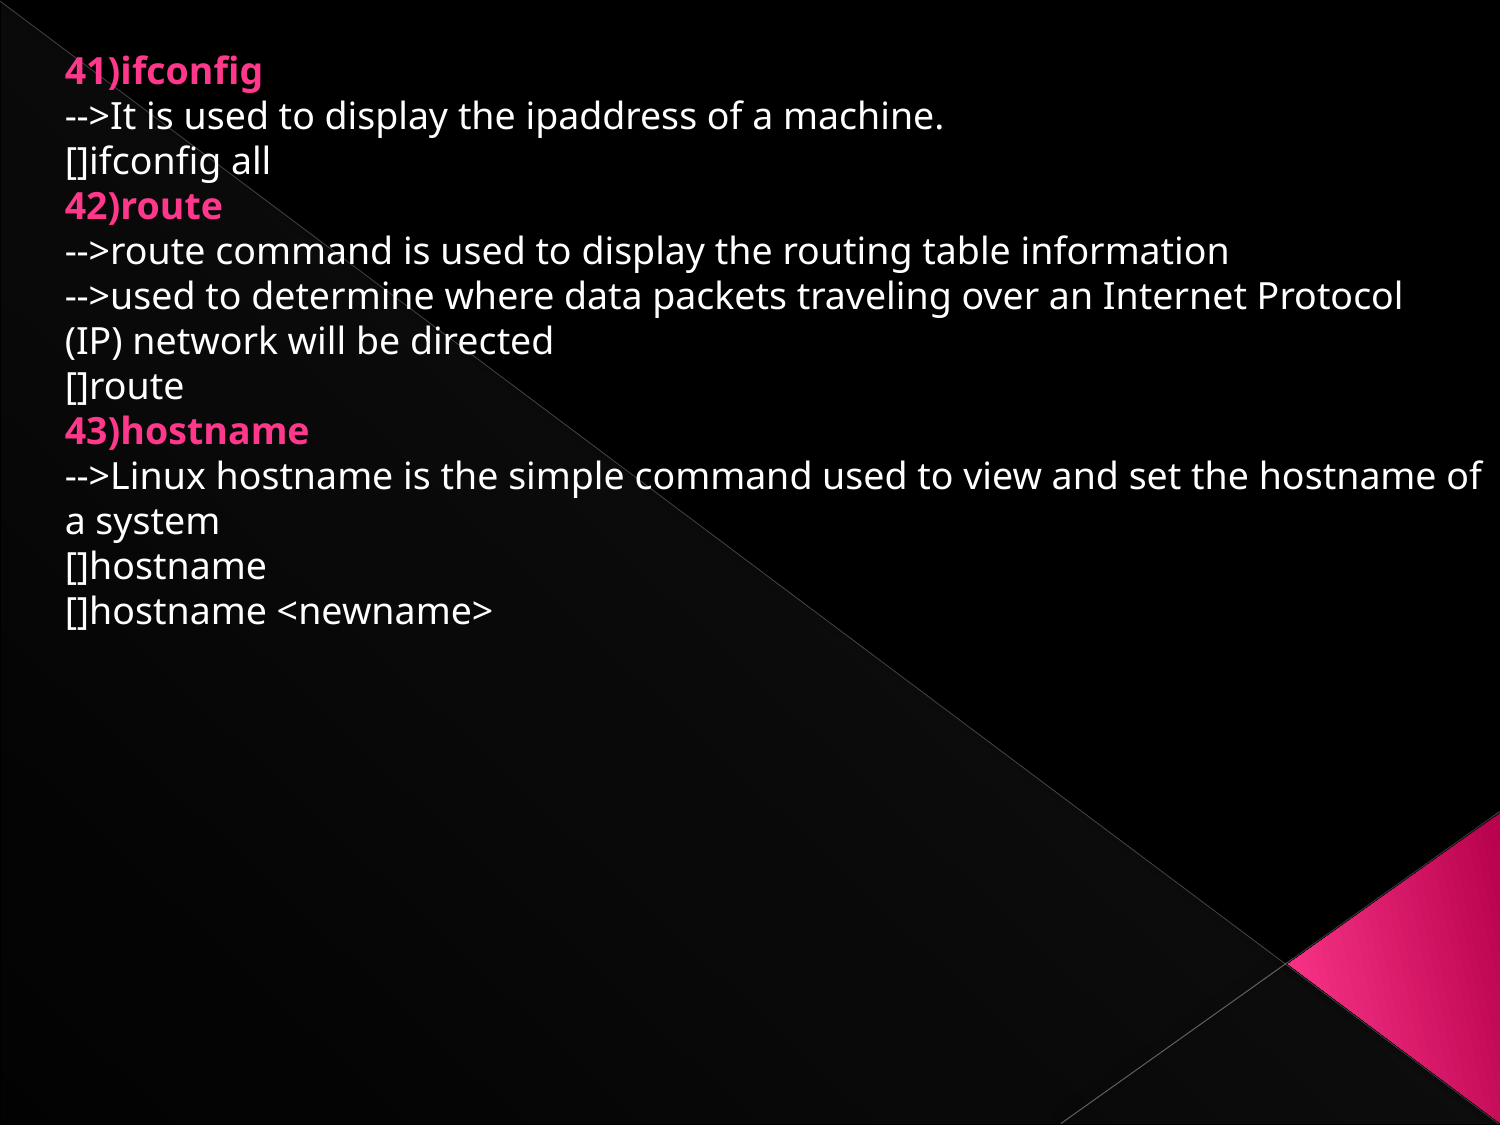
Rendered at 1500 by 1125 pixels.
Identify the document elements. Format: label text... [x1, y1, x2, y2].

text_box 41)ifconfig -->It is used to display the ipaddress of a machine. []ifconfig all 42)route -->route command is used to display the routing table information -->used to determine where data packets traveling over an Internet Protocol (IP) network will be directed []route 43)hostname -->Linux hostname is the simple command used to view and set the hostname of a system []hostname []hostname <newname> [50, 39, 1500, 730]
